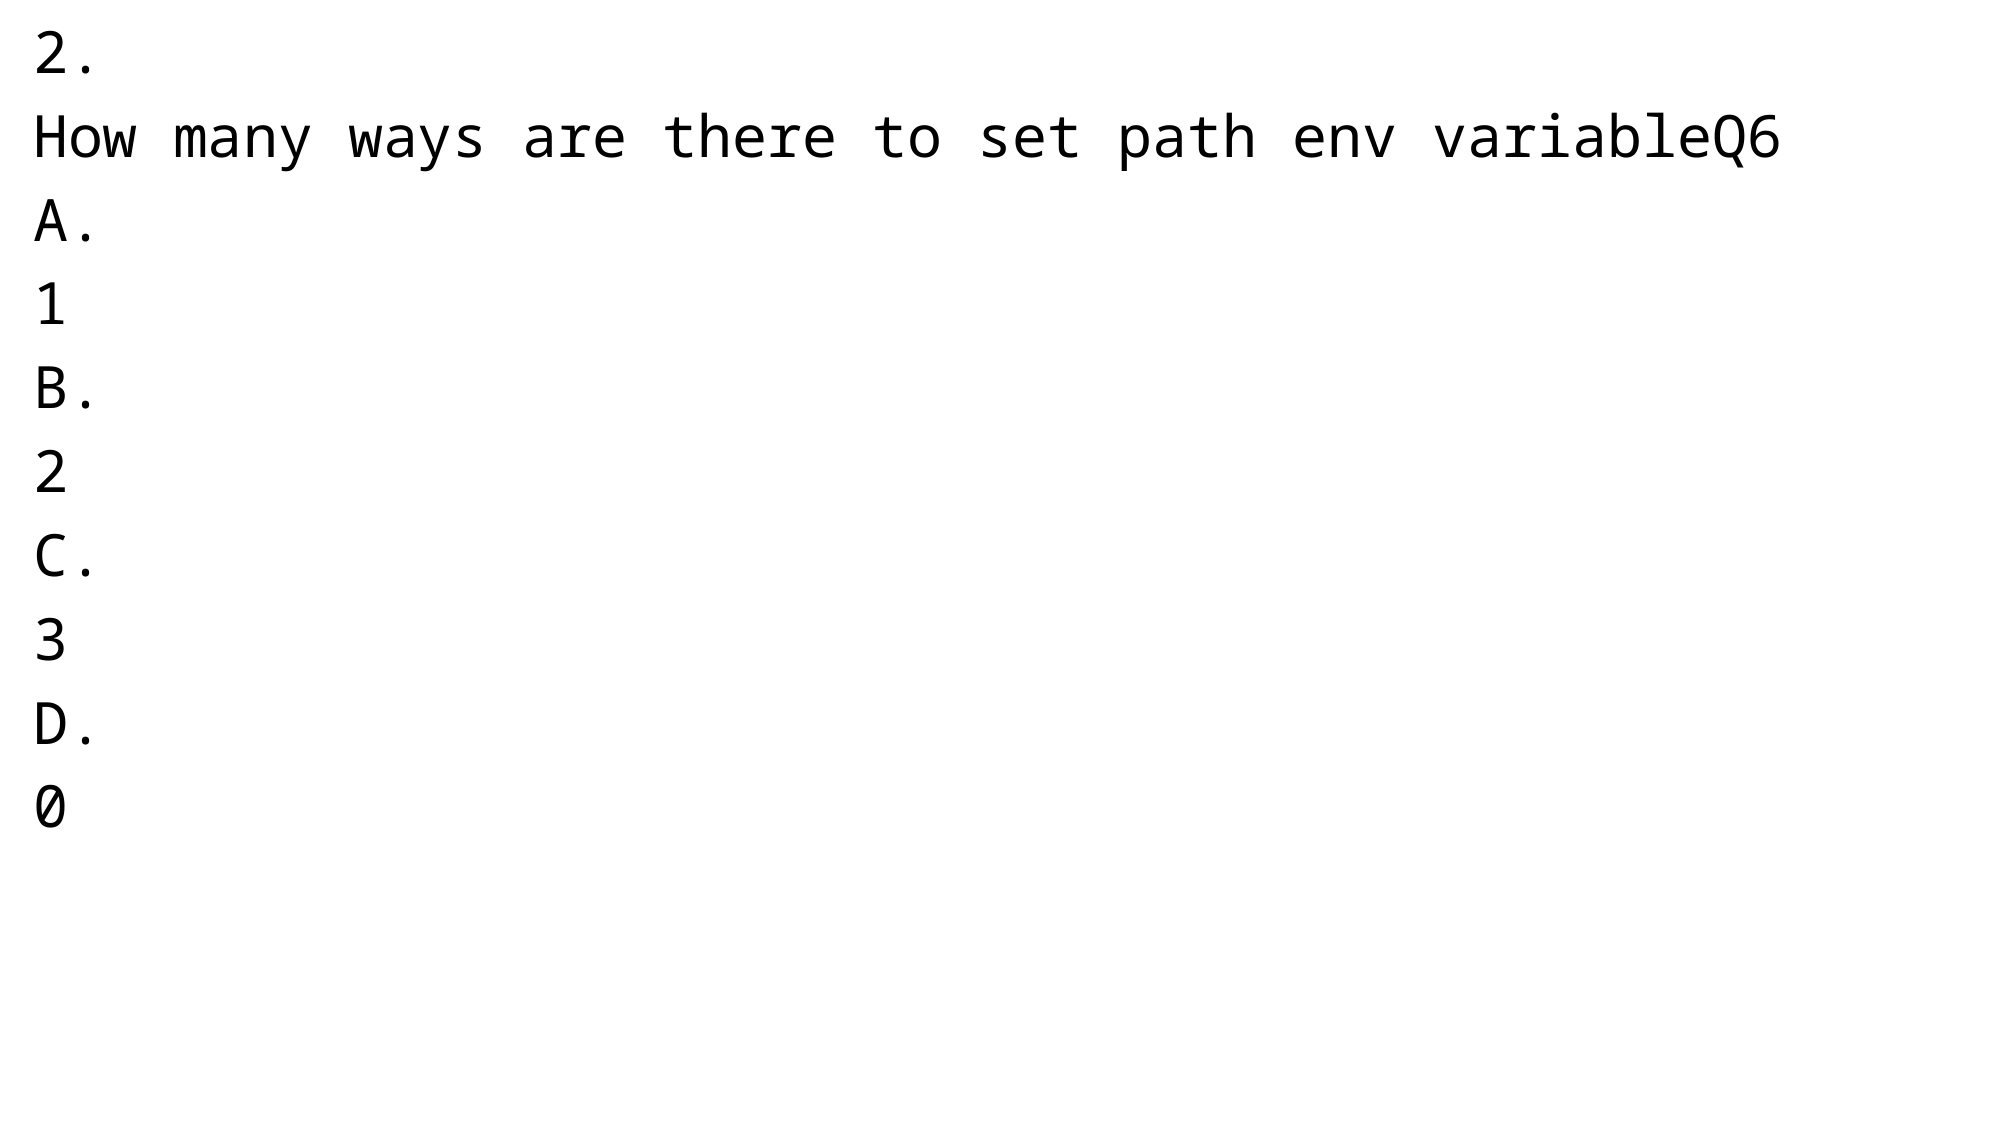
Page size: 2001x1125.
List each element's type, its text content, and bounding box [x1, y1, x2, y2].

list 2. How many ways are there to set path env variableQ6 A. 1 B. 2 C. 3 D. 0 [18, 15, 1982, 1105]
